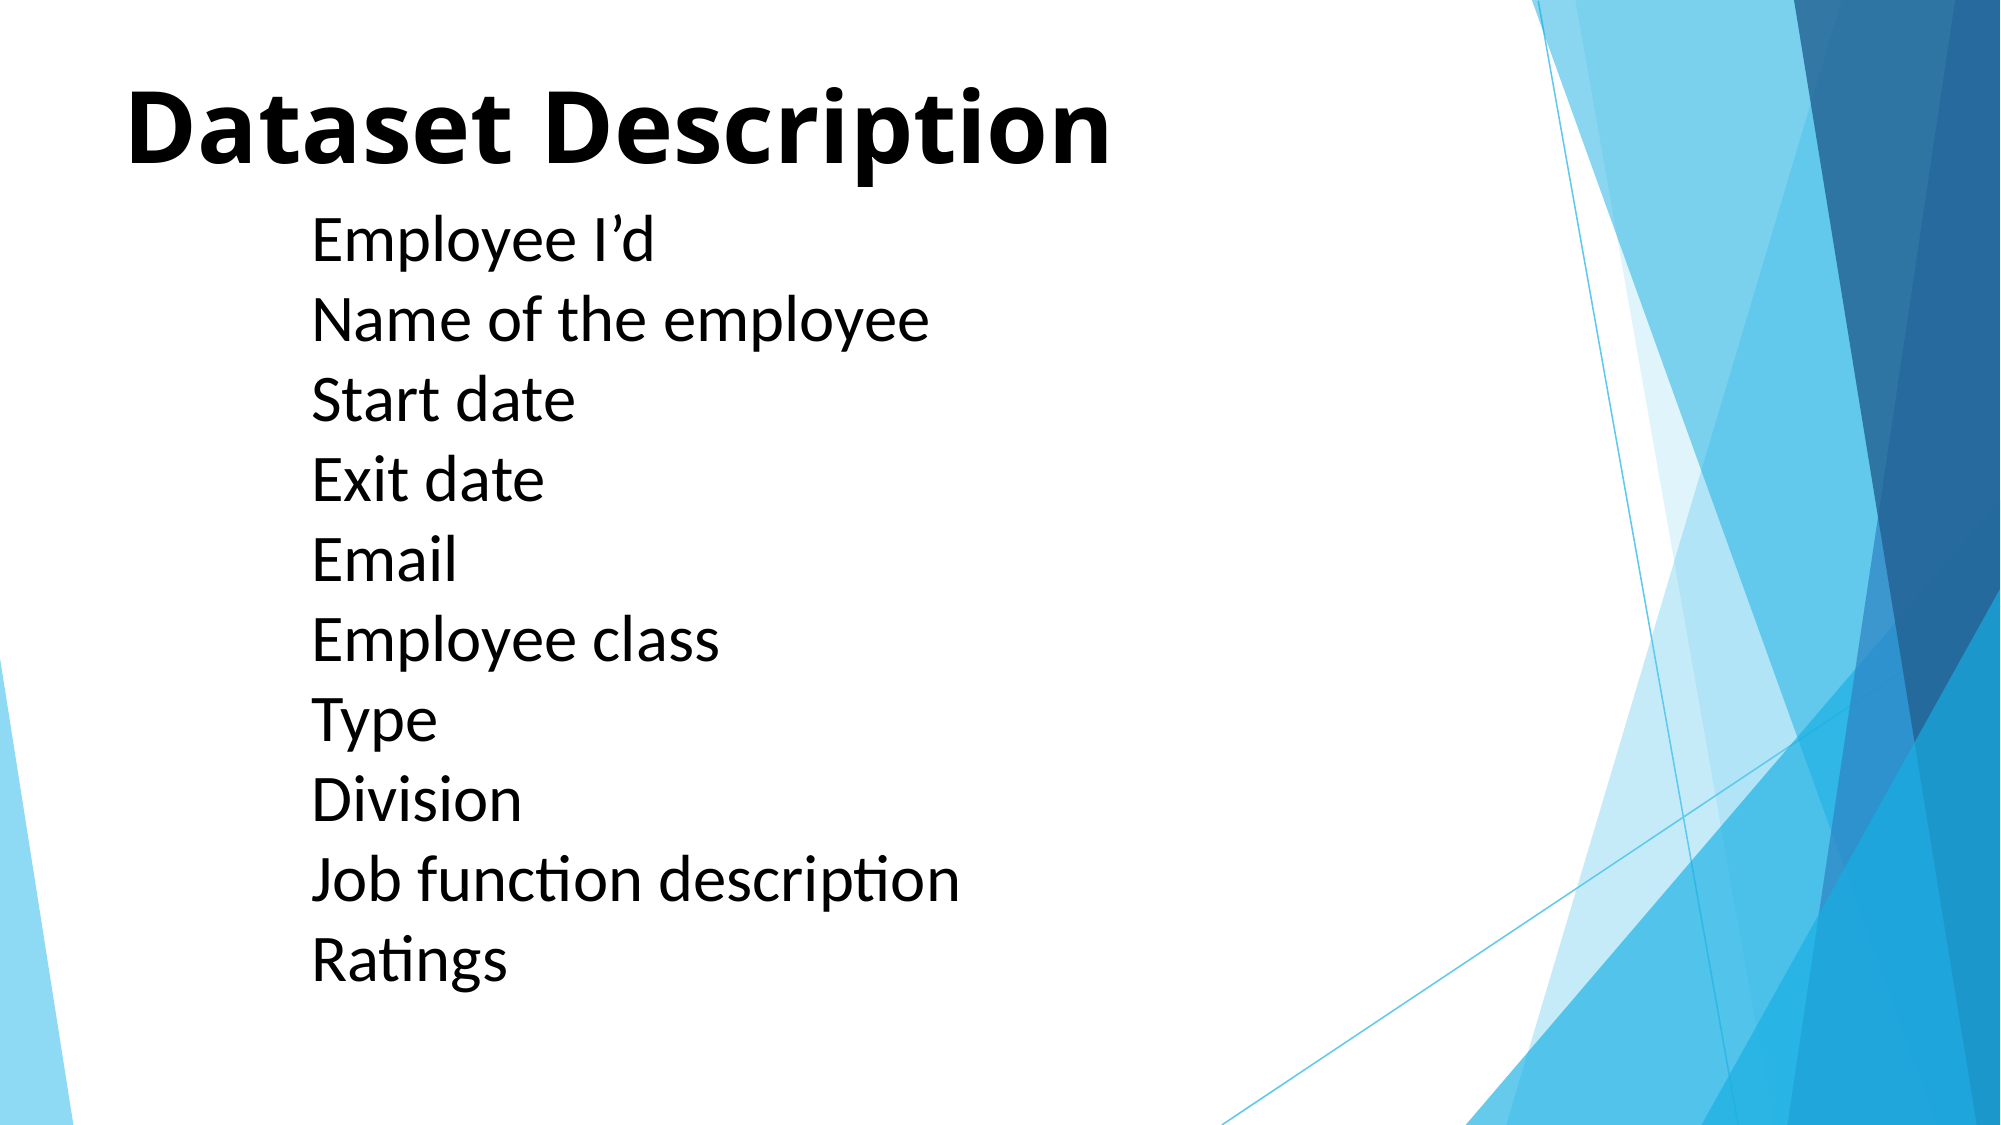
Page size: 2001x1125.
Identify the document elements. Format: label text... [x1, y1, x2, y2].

title Dataset Description [123, 63, 1877, 188]
text_box Employee I’d Name of the employee Start date Exit date Email Employee class Type Division Job function description Ratings [296, 187, 1553, 1002]
